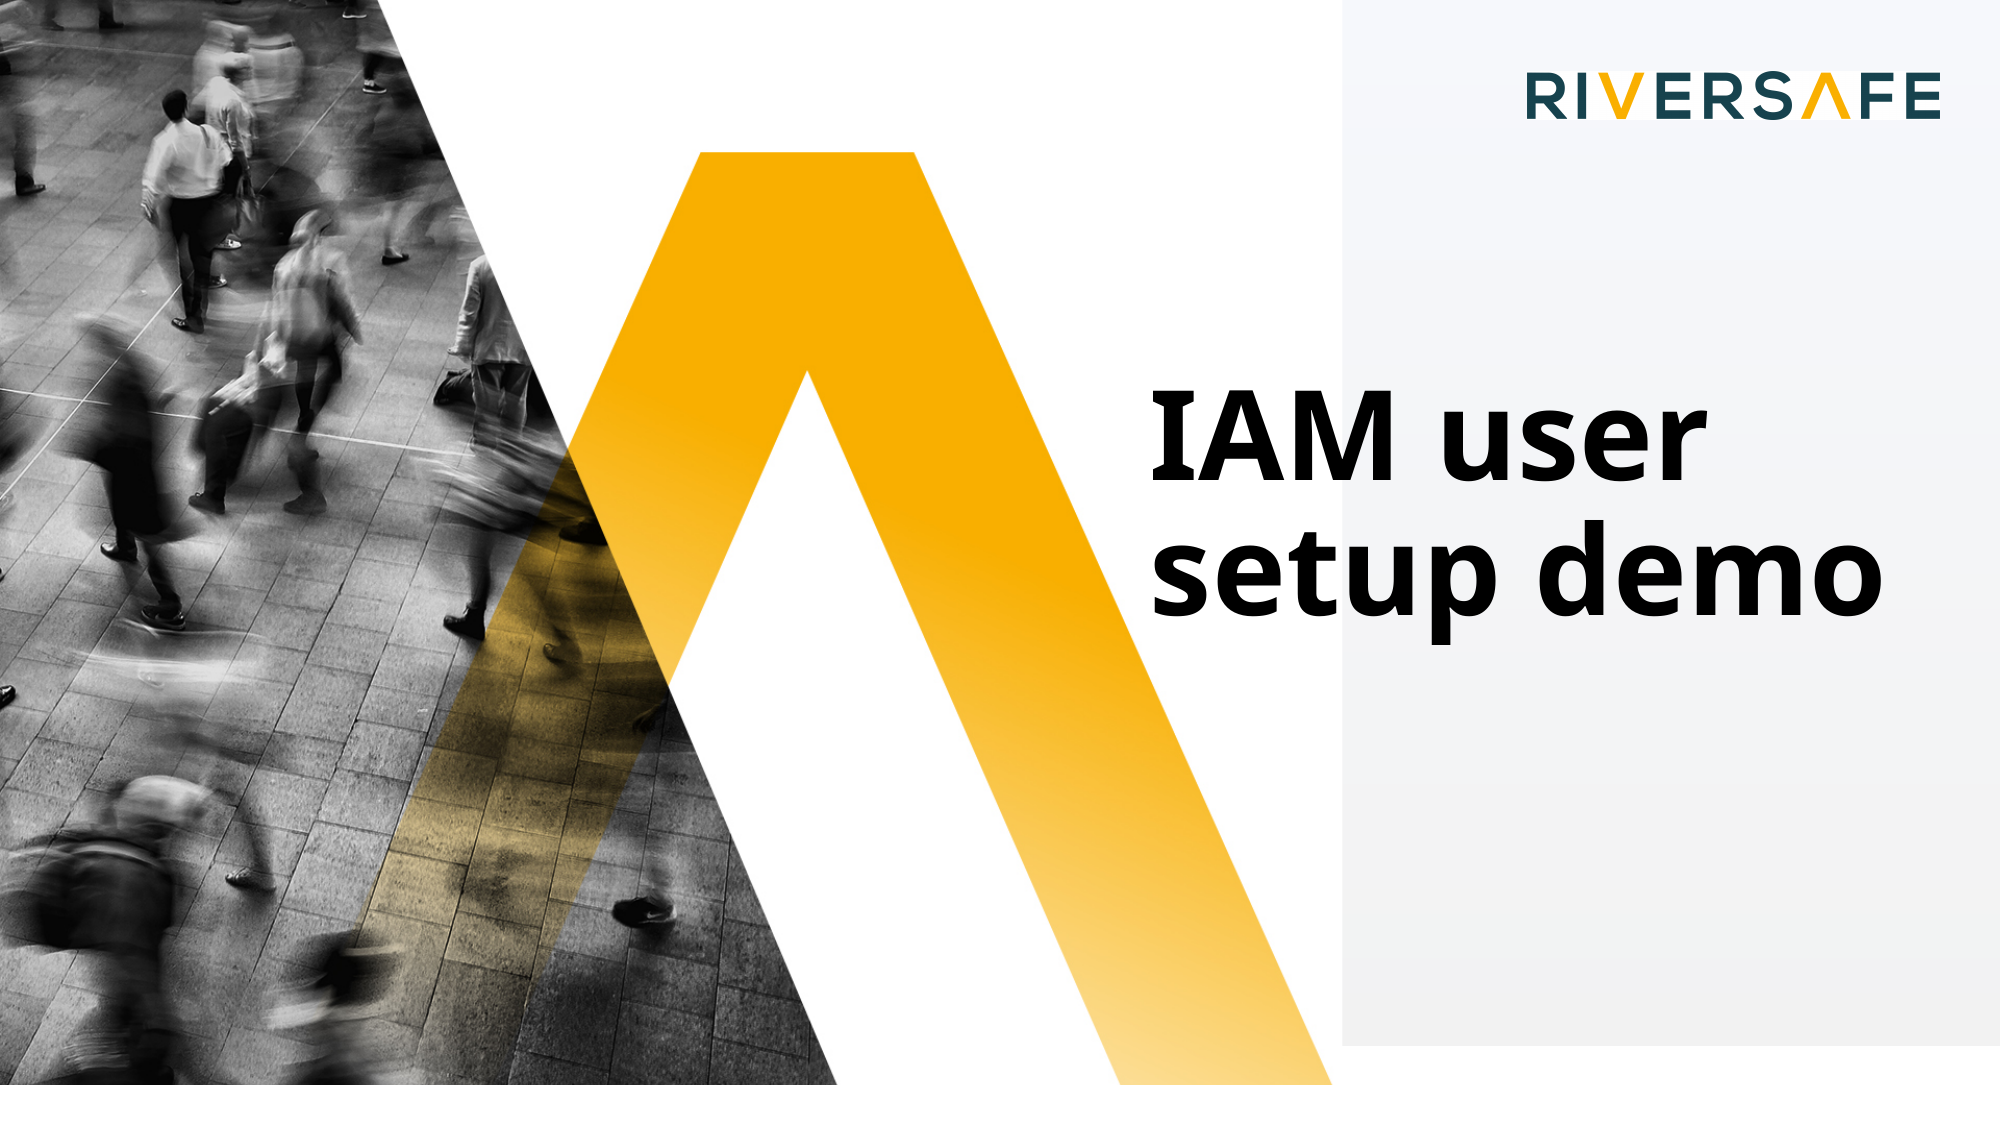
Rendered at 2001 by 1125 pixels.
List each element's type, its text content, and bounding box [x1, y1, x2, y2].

picture [0, 0, 1343, 1085]
list IAM user setup demo [1135, 365, 1940, 496]
picture [1527, 71, 1940, 120]
